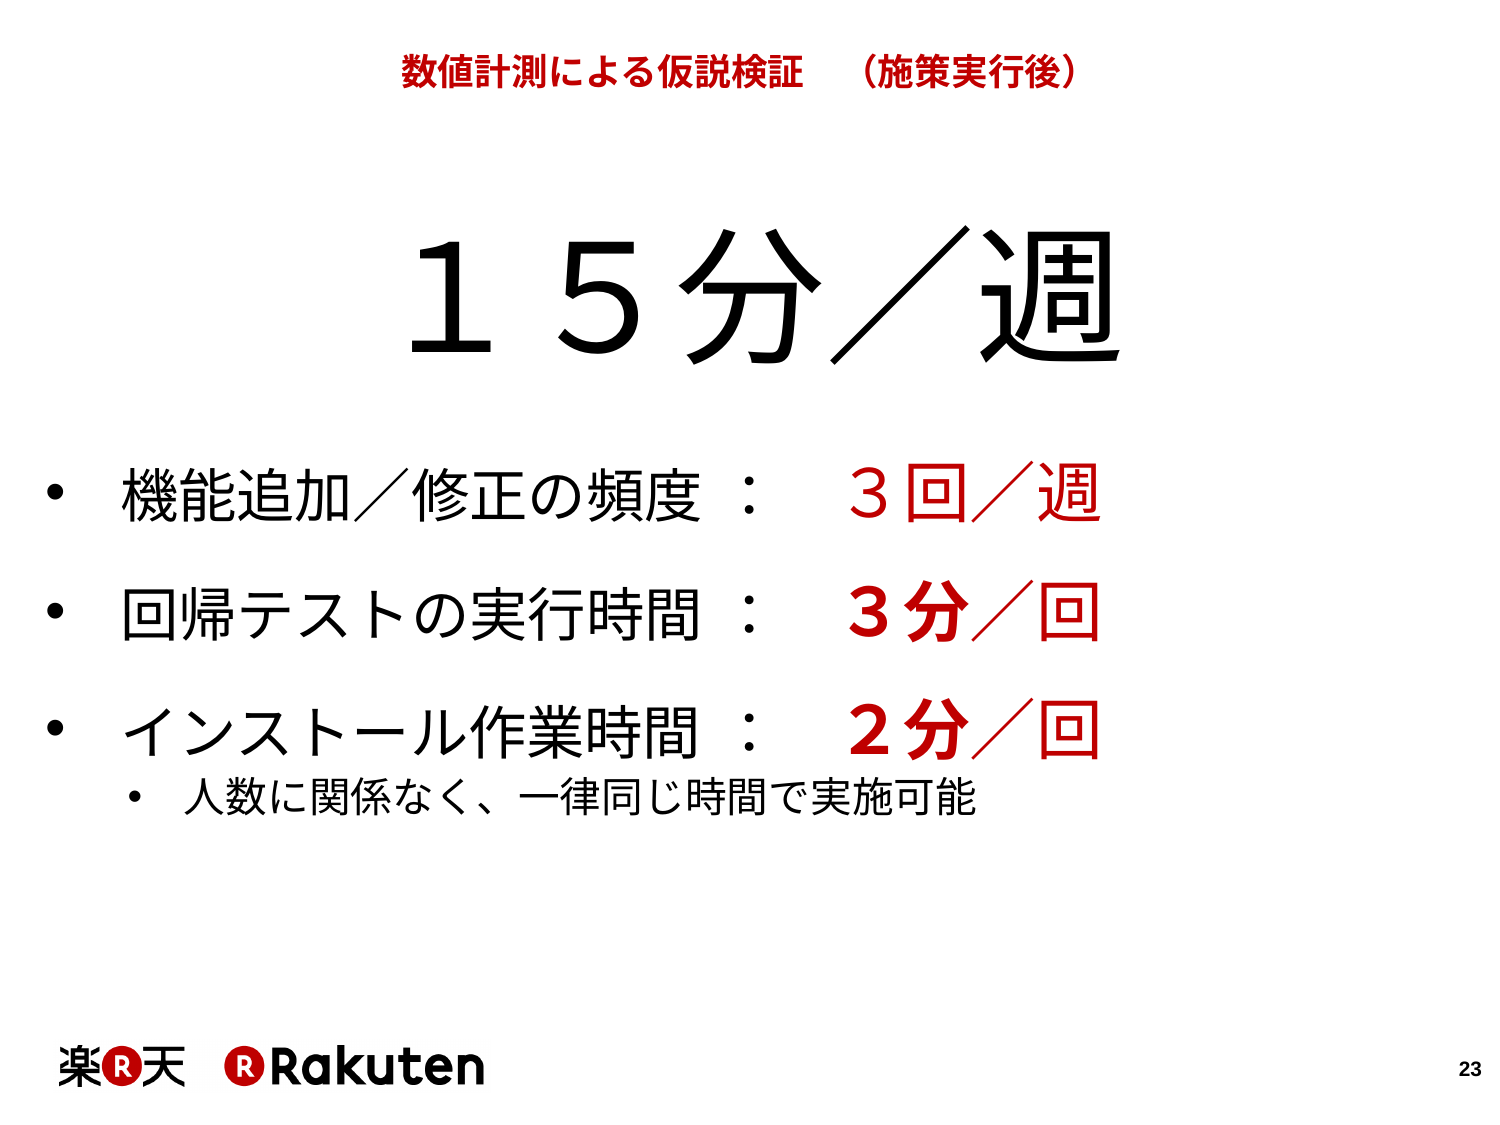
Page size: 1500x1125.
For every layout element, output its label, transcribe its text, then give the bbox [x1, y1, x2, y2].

title 数値計測による仮説検証 （施策実行後） [59, 41, 1441, 101]
picture [53, 1039, 491, 1093]
text_box 機能追加／修正の頻度 ： ３回／週 [30, 432, 1471, 551]
text_box インストール作業時間 ： ２分／回 [30, 669, 1471, 787]
text_box １５分／週 [30, 195, 1472, 432]
text_box 人数に関係なく、一律同じ時間で実施可能 [112, 763, 1471, 882]
text_box 回帰テストの実行時間 ： ３分／回 [30, 551, 1471, 669]
